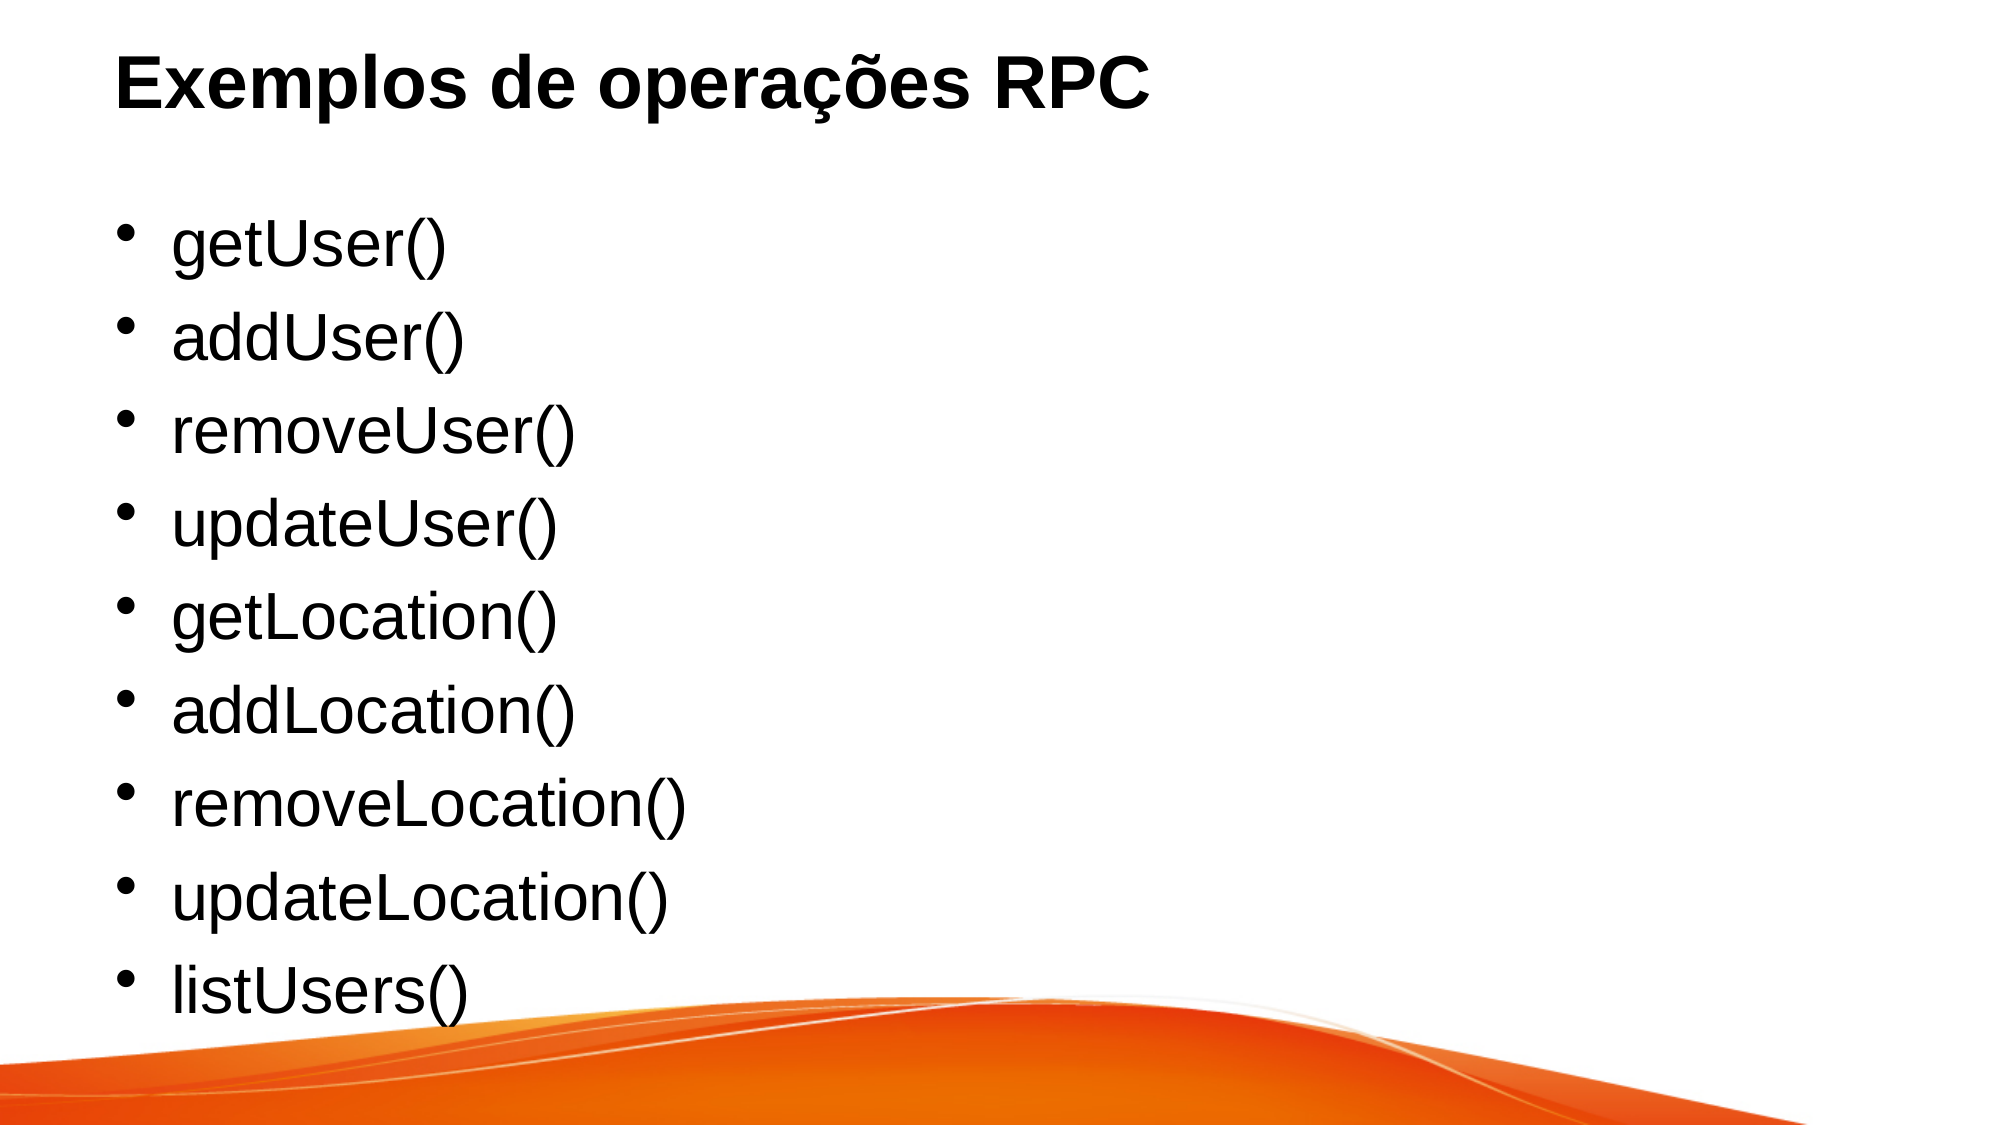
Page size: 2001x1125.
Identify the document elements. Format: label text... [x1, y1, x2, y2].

list getUser() addUser() removeUser() updateUser() getLocation() addLocation() removeLocation() updateLocation() listUsers() [99, 192, 1901, 1006]
picture [0, 0, 2000, 1125]
title Exemplos de operações RPC [99, 30, 1901, 127]
